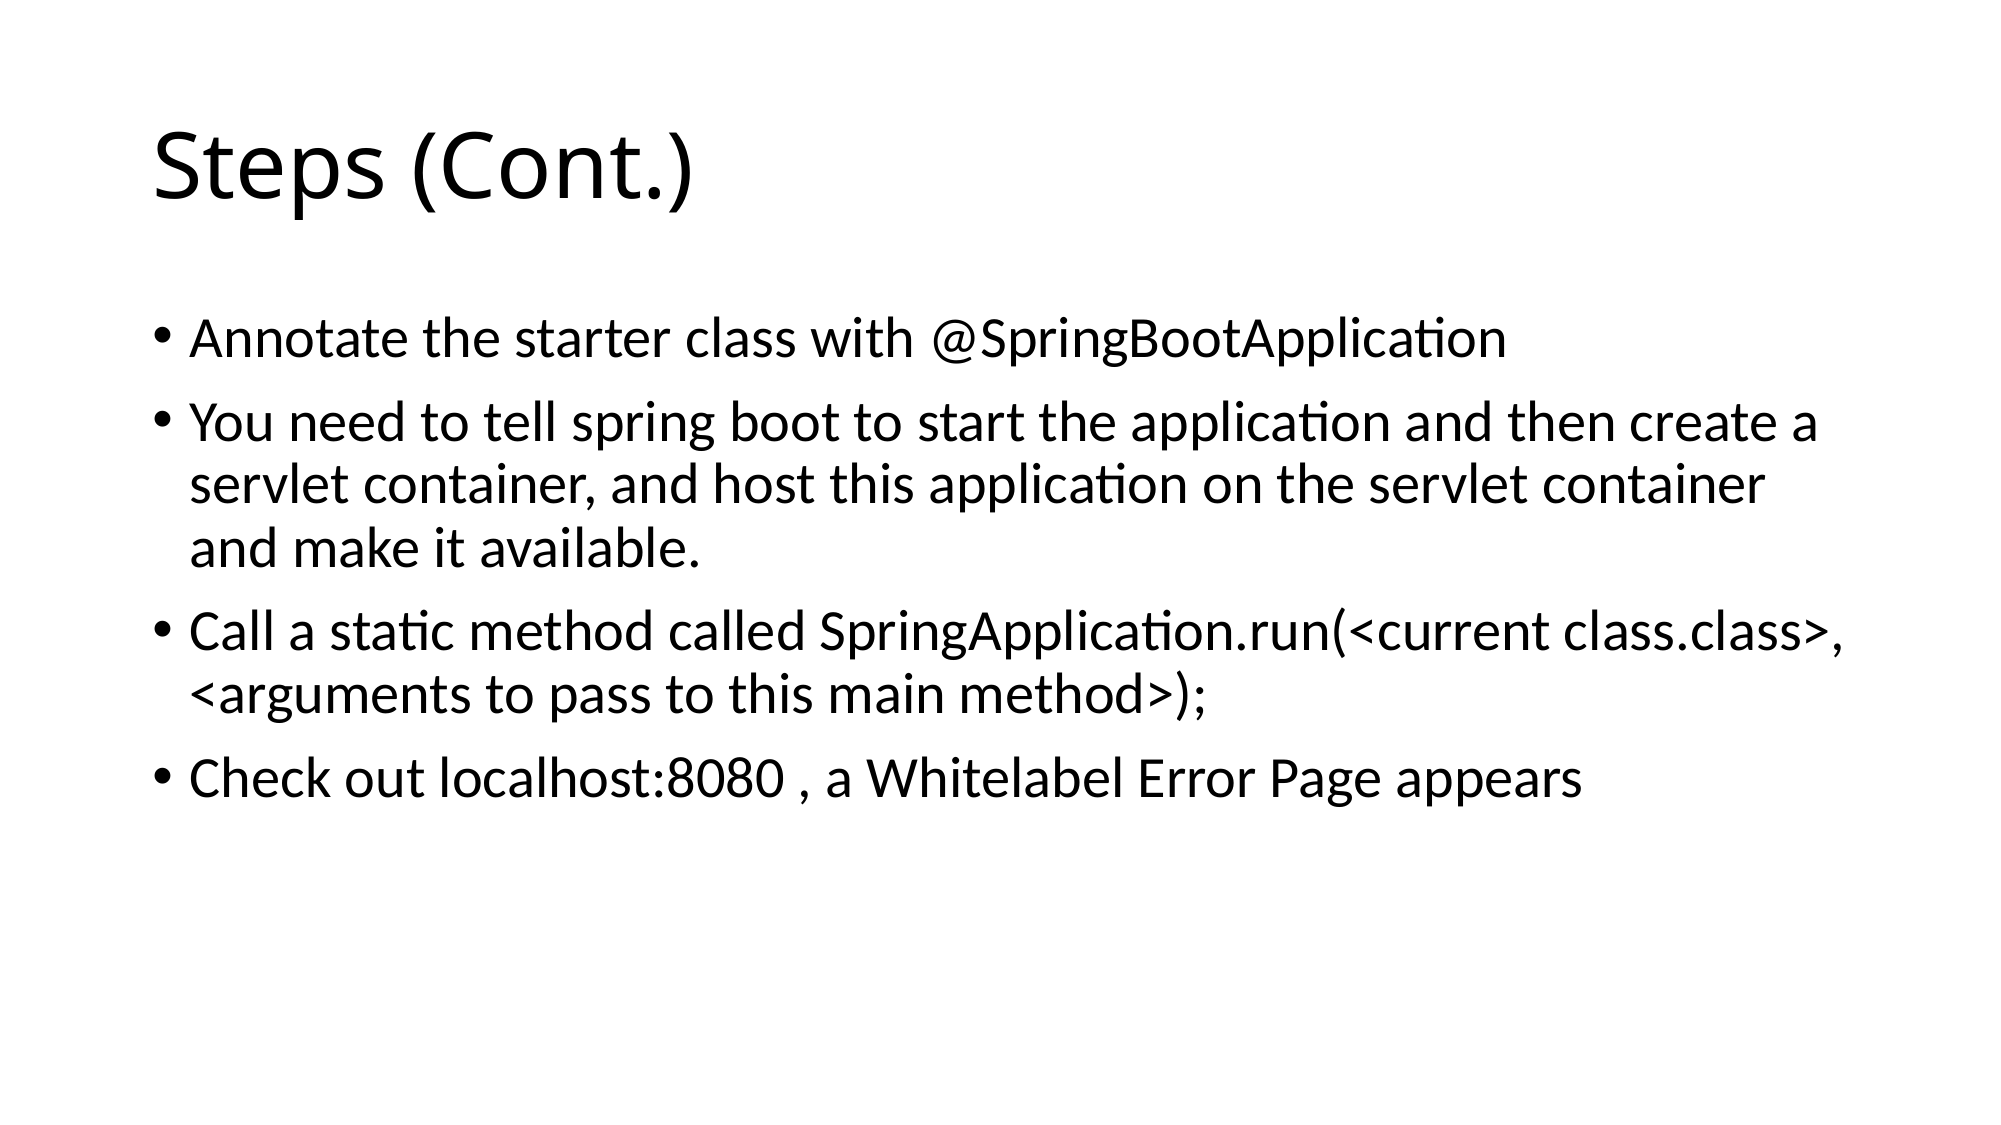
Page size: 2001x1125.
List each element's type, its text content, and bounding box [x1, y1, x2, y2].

list Annotate the starter class with @SpringBootApplication You need to tell spring boot to start the application and then create a servlet container, and host this application on the servlet container and make it available. Call a static method called SpringApplication.run(<current class.class>, <arguments to pass to this main method>); Check out localhost:8080 , a Whitelabel Error Page appears [137, 299, 1863, 1014]
title Steps (Cont.) [137, 59, 1863, 278]
